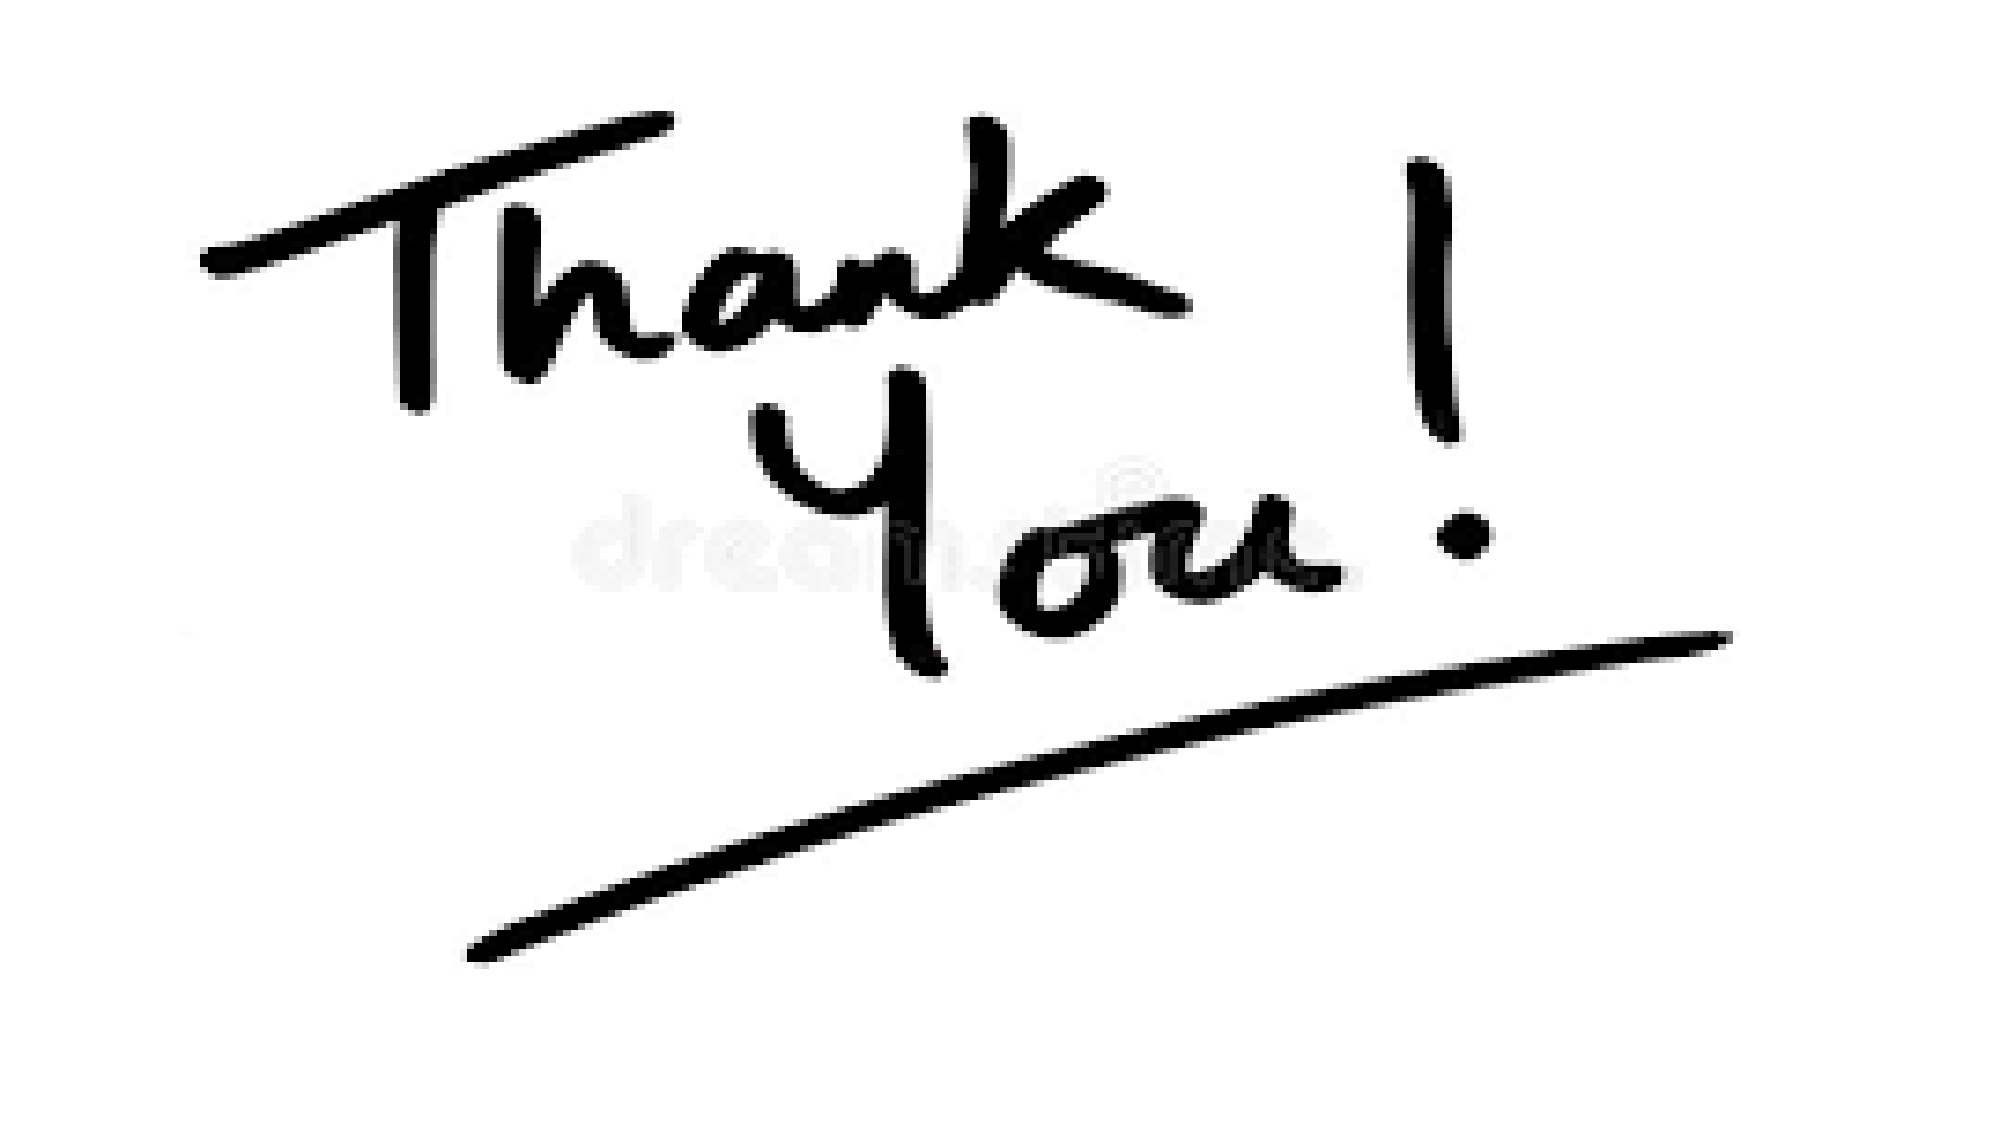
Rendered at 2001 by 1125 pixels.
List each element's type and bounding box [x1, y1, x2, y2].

list [0, 0, 2000, 1125]
